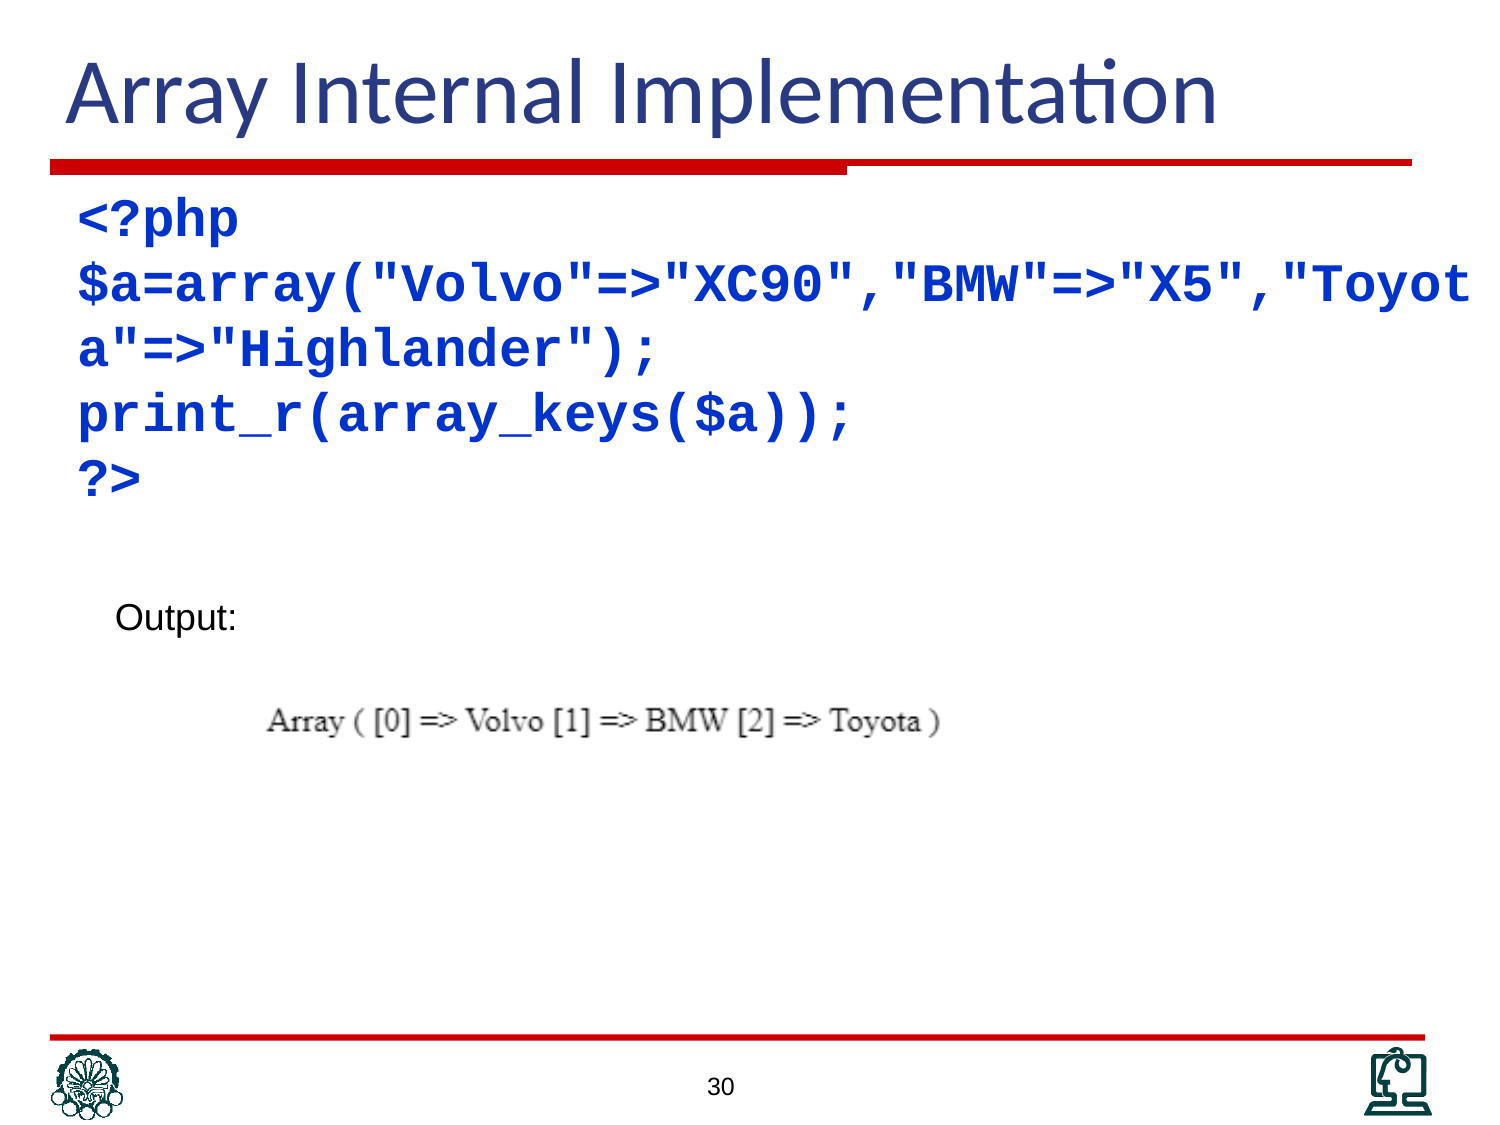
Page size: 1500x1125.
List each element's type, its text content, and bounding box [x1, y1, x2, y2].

title Array Internal Implementation [49, 24, 1438, 151]
picture [50, 1047, 125, 1122]
slide_number 30 [649, 1062, 751, 1103]
picture [249, 693, 1017, 778]
text_box <?php $a=array("Volvo"=>"XC90","BMW"=>"X5","Toyota"=>"Highlander"); print_r(array_keys($a)); ?> [62, 174, 1500, 515]
text_box Output: [99, 585, 438, 645]
picture [1362, 1045, 1438, 1119]
